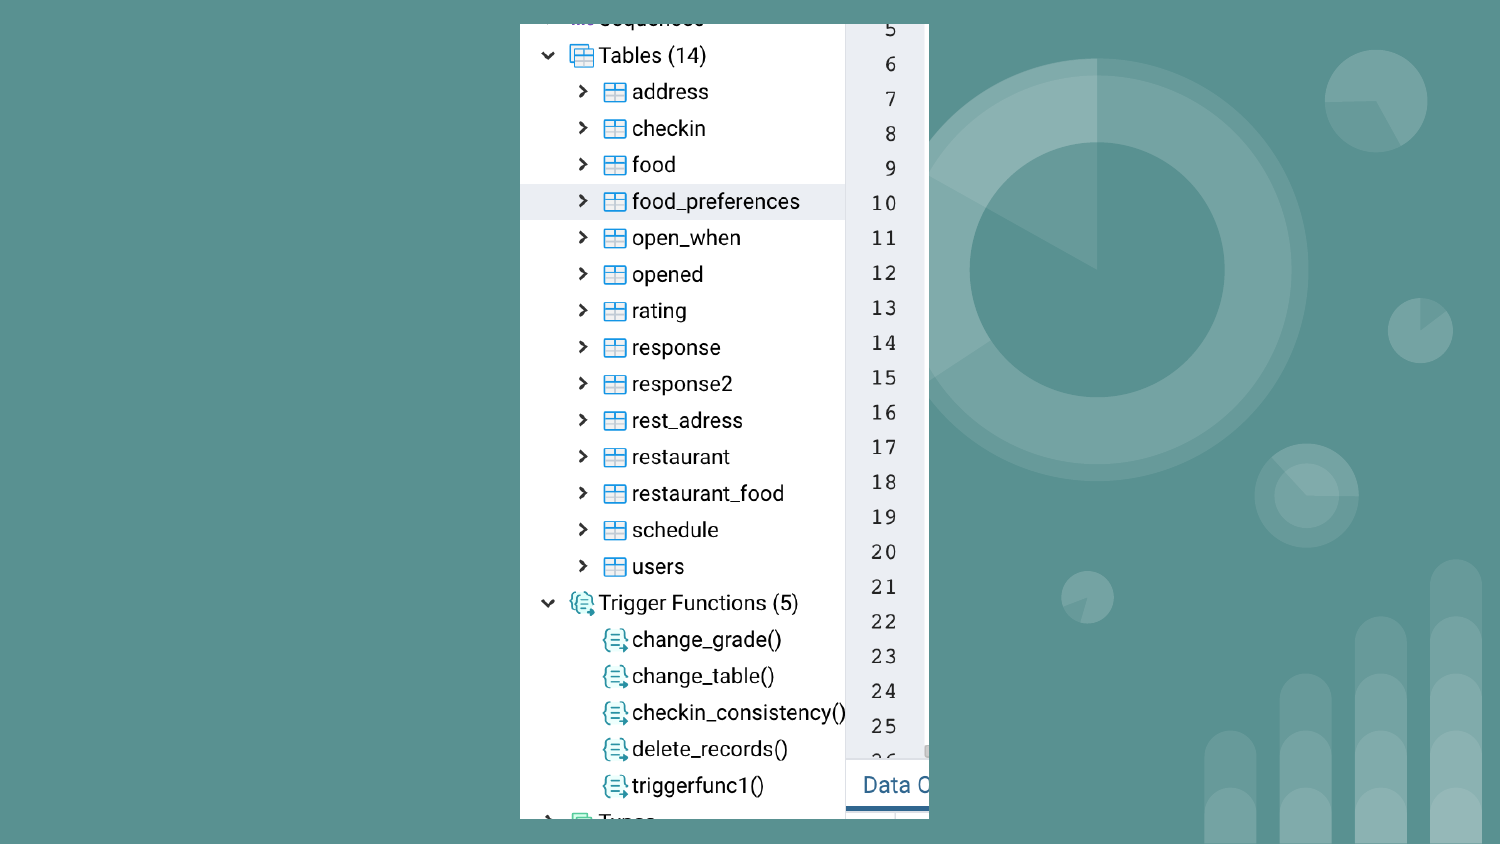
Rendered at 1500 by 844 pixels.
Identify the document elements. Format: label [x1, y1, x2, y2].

picture [520, 24, 929, 819]
